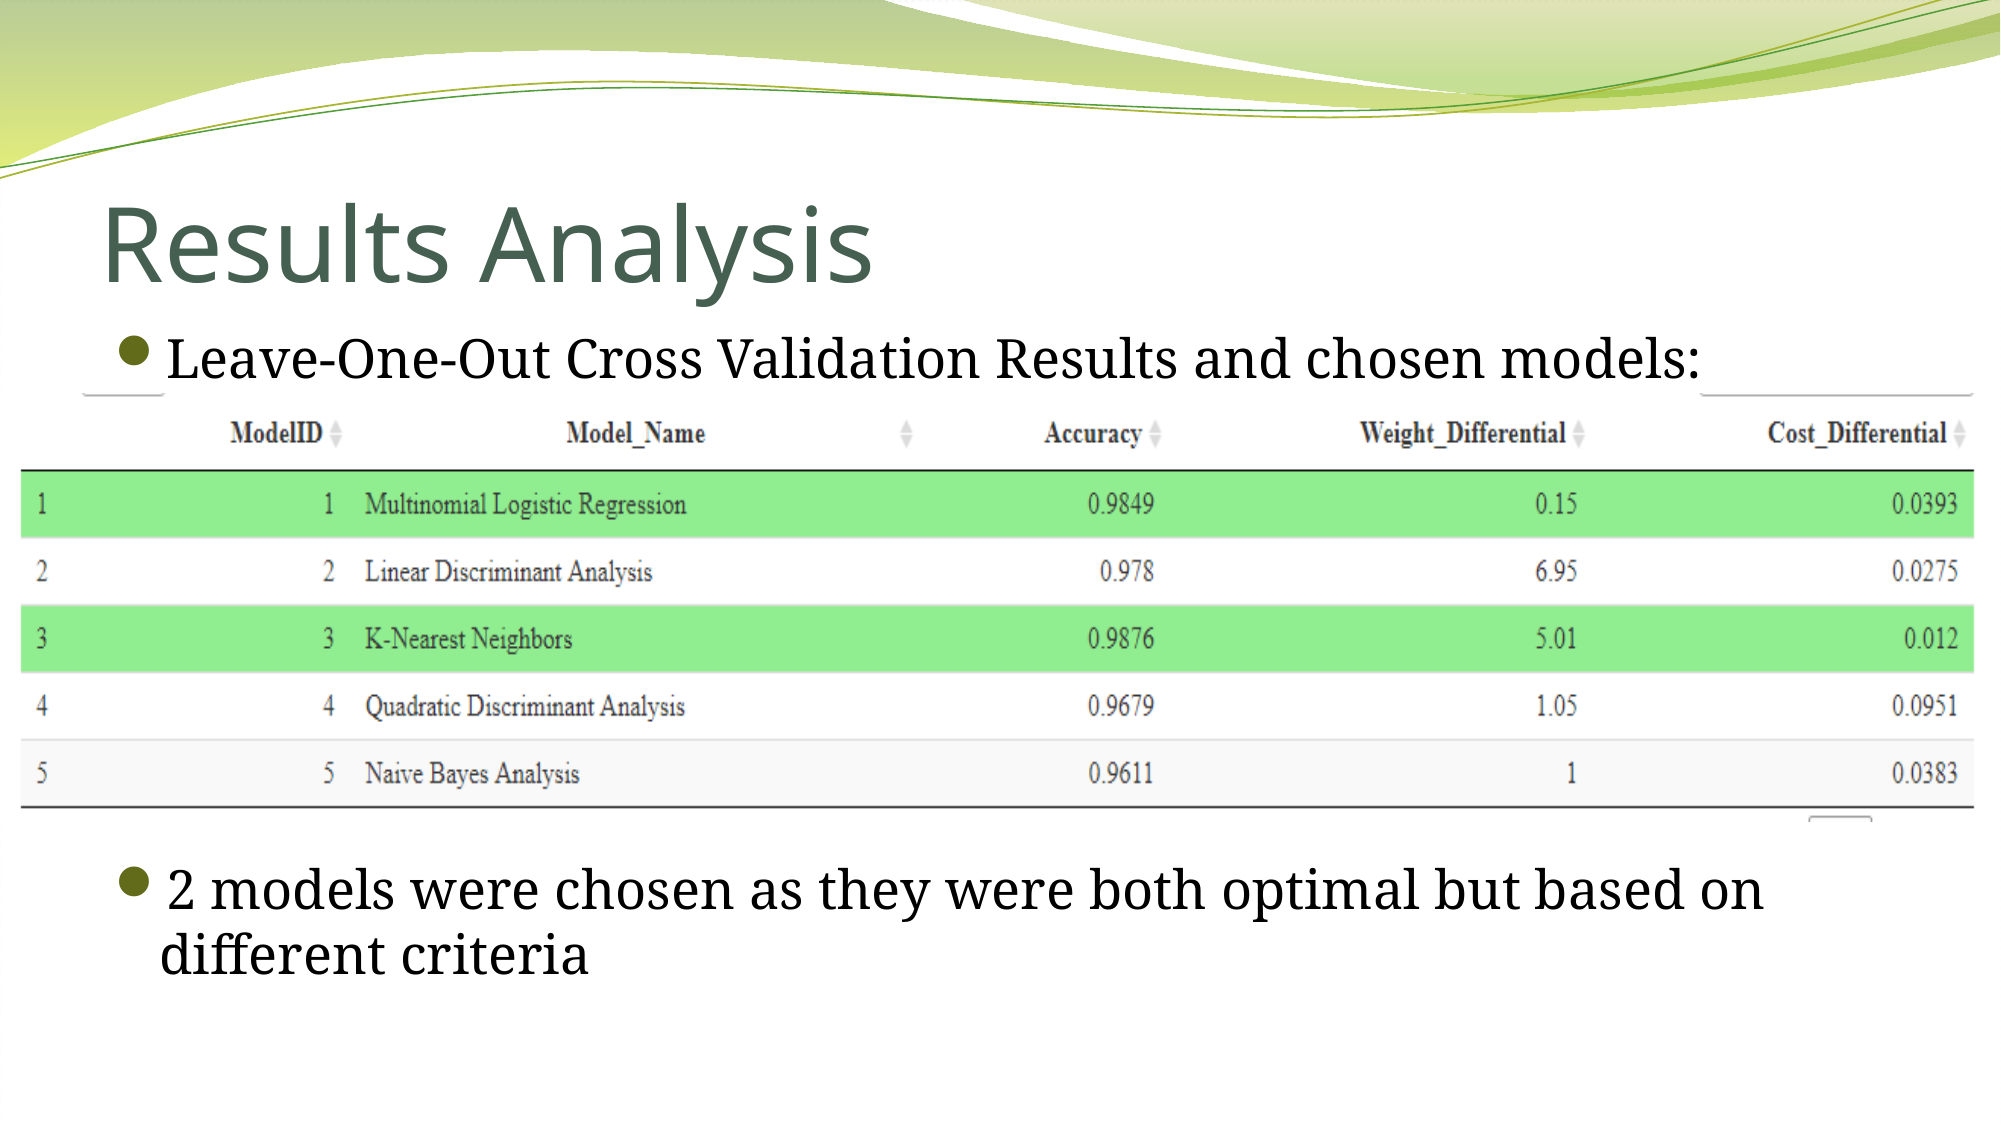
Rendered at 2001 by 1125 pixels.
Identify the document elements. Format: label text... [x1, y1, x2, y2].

title Results Analysis [99, 115, 1900, 303]
list Leave-One-Out Cross Validation Results and chosen models: 2 models were chosen as they were both optimal but based on different criteria [99, 317, 1900, 393]
picture [0, 393, 2000, 822]
list Leave-One-Out Cross Validation Results and chosen models: 2 models were chosen as they were both optimal but based on different criteria [99, 822, 1900, 1038]
